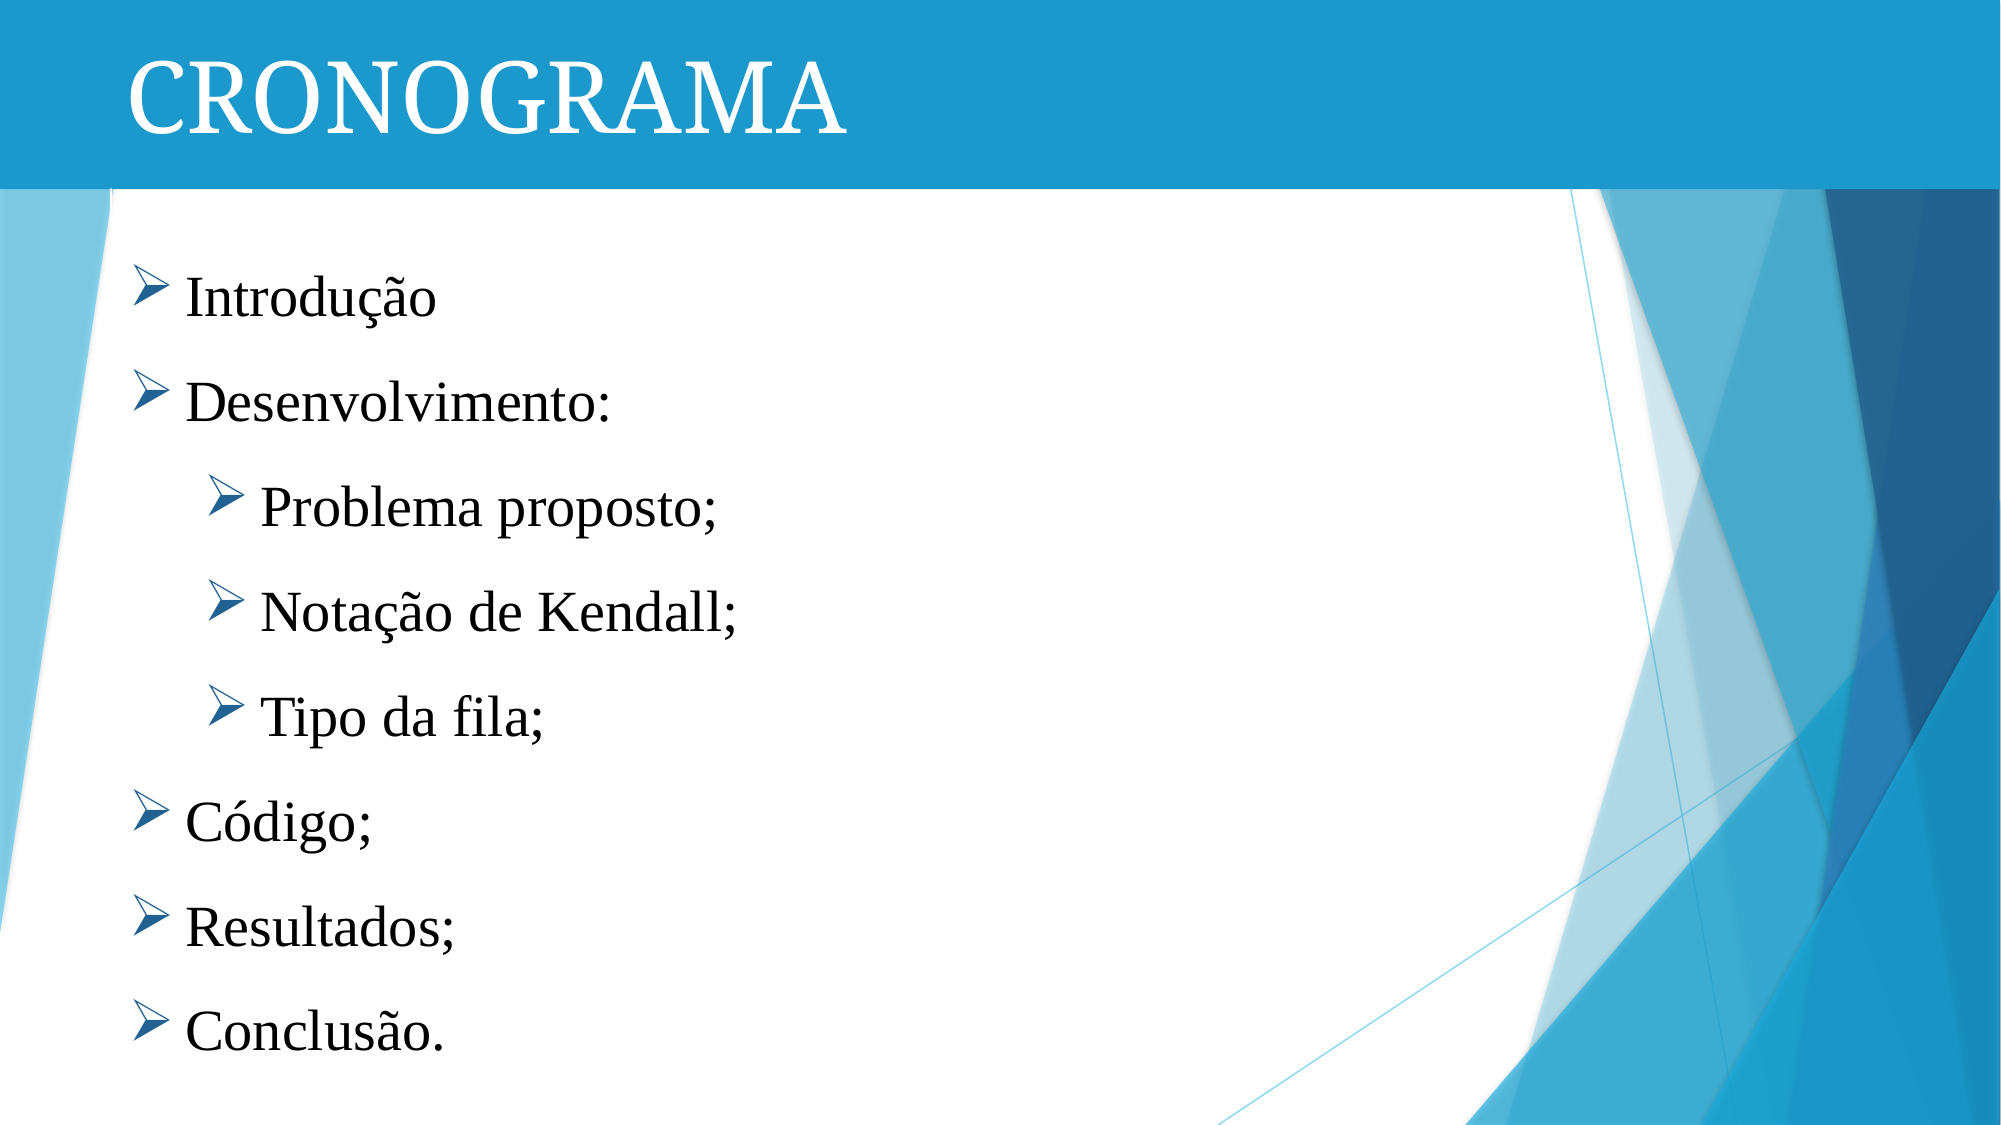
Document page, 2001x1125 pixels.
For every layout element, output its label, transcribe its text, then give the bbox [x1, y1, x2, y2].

text_box Introdução Desenvolvimento: Problema proposto; Notação de Kendall; Tipo da fila; Código; Resultados; Conclusão. [116, 215, 754, 1070]
text_box CRONOGRAMA [115, 26, 1113, 162]
text_box [0, 0, 2000, 191]
